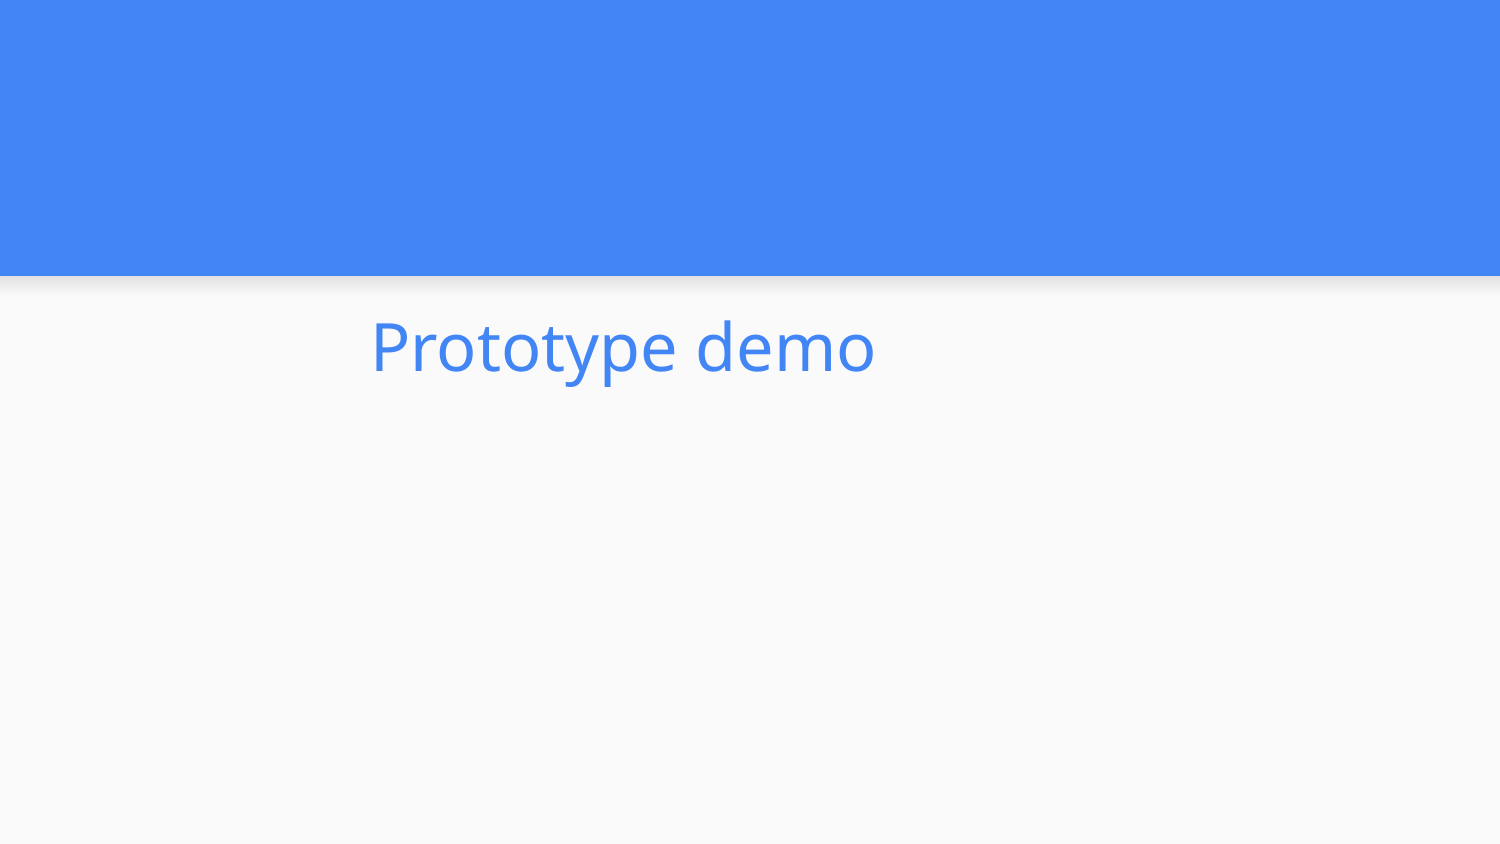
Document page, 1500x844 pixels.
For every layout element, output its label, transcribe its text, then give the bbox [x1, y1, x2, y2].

title Prototype demo [355, 305, 1500, 400]
